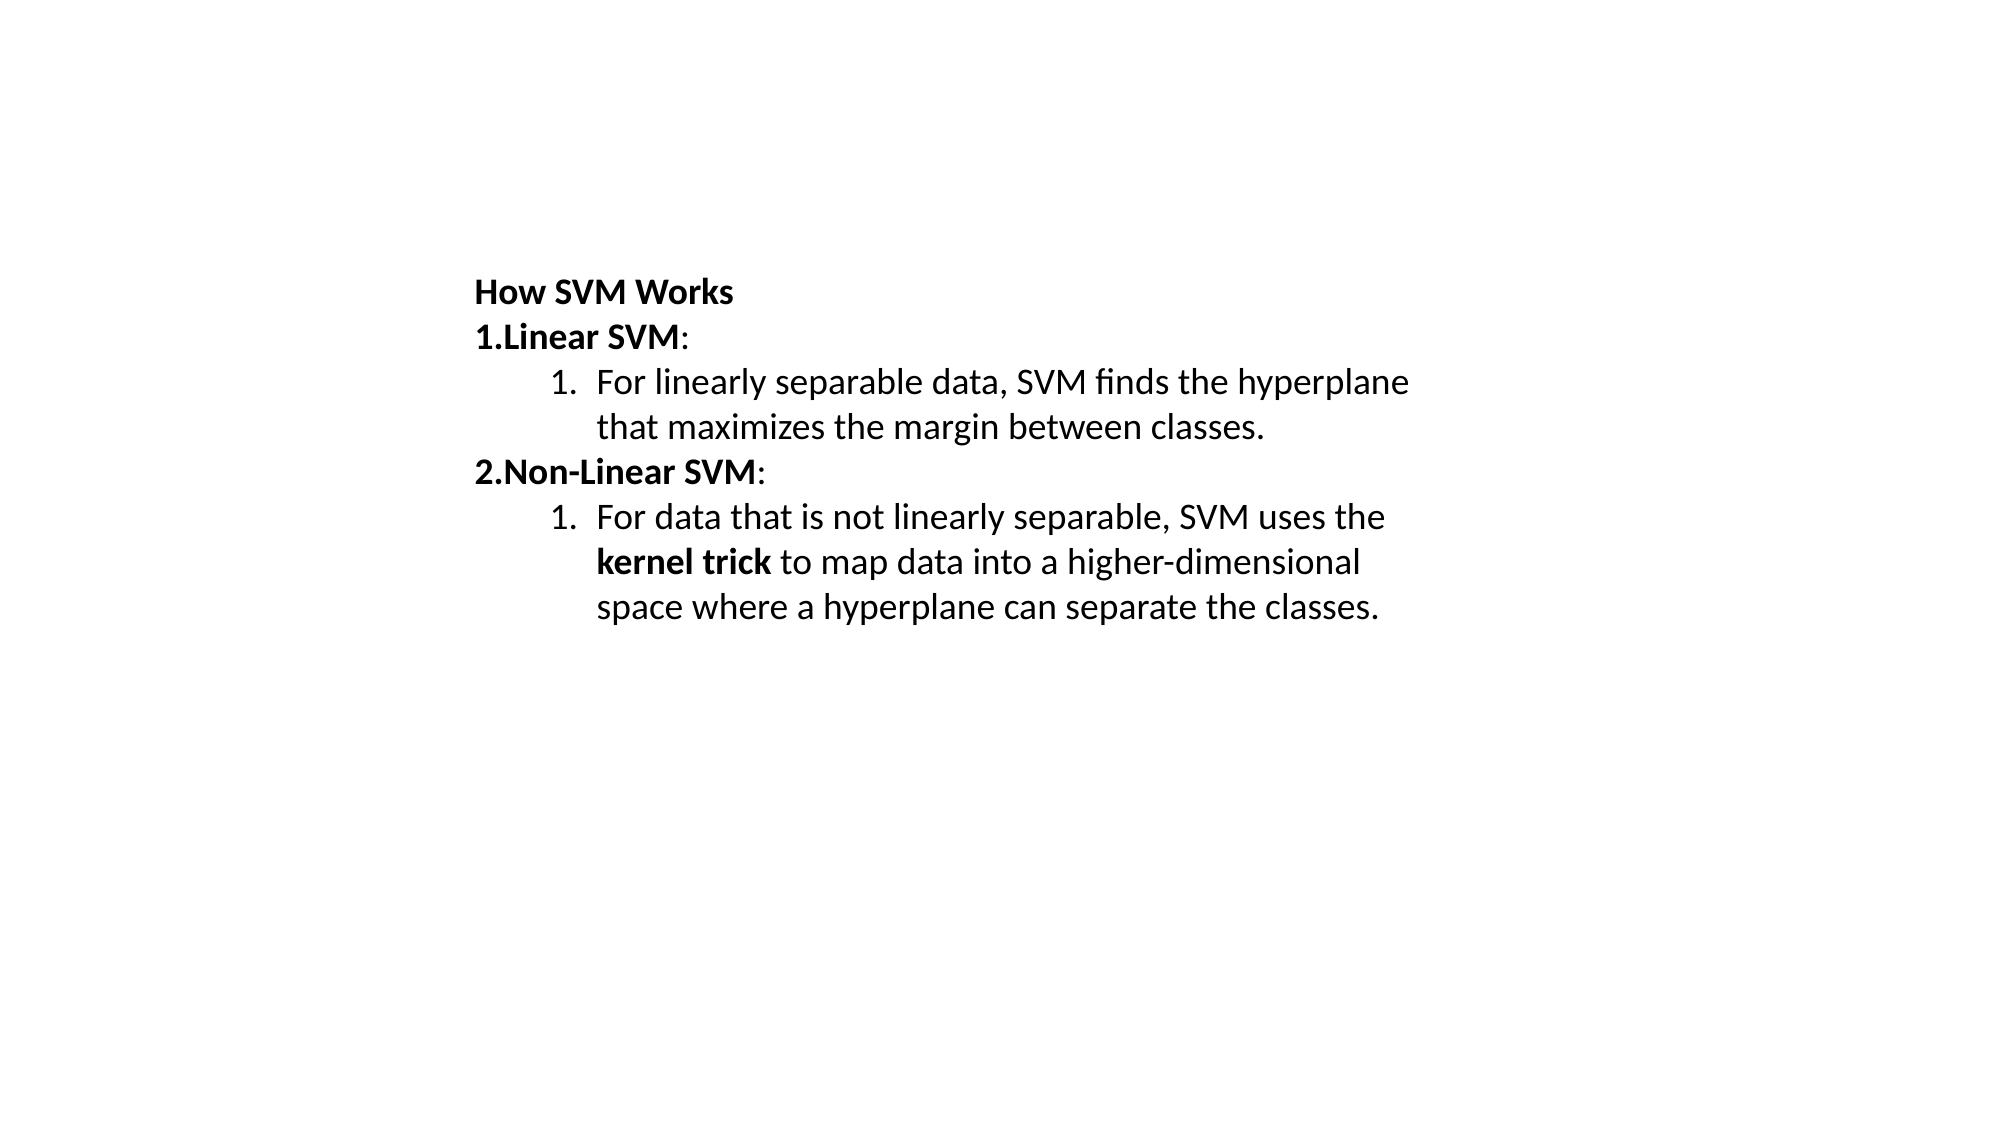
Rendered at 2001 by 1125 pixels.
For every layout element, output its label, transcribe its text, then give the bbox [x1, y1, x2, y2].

text_box How SVM Works Linear SVM: For linearly separable data, SVM finds the hyperplane that maximizes the margin between classes. Non-Linear SVM: For data that is not linearly separable, SVM uses the kernel trick to map data into a higher-dimensional space where a hyperplane can separate the classes. [459, 259, 1460, 635]
